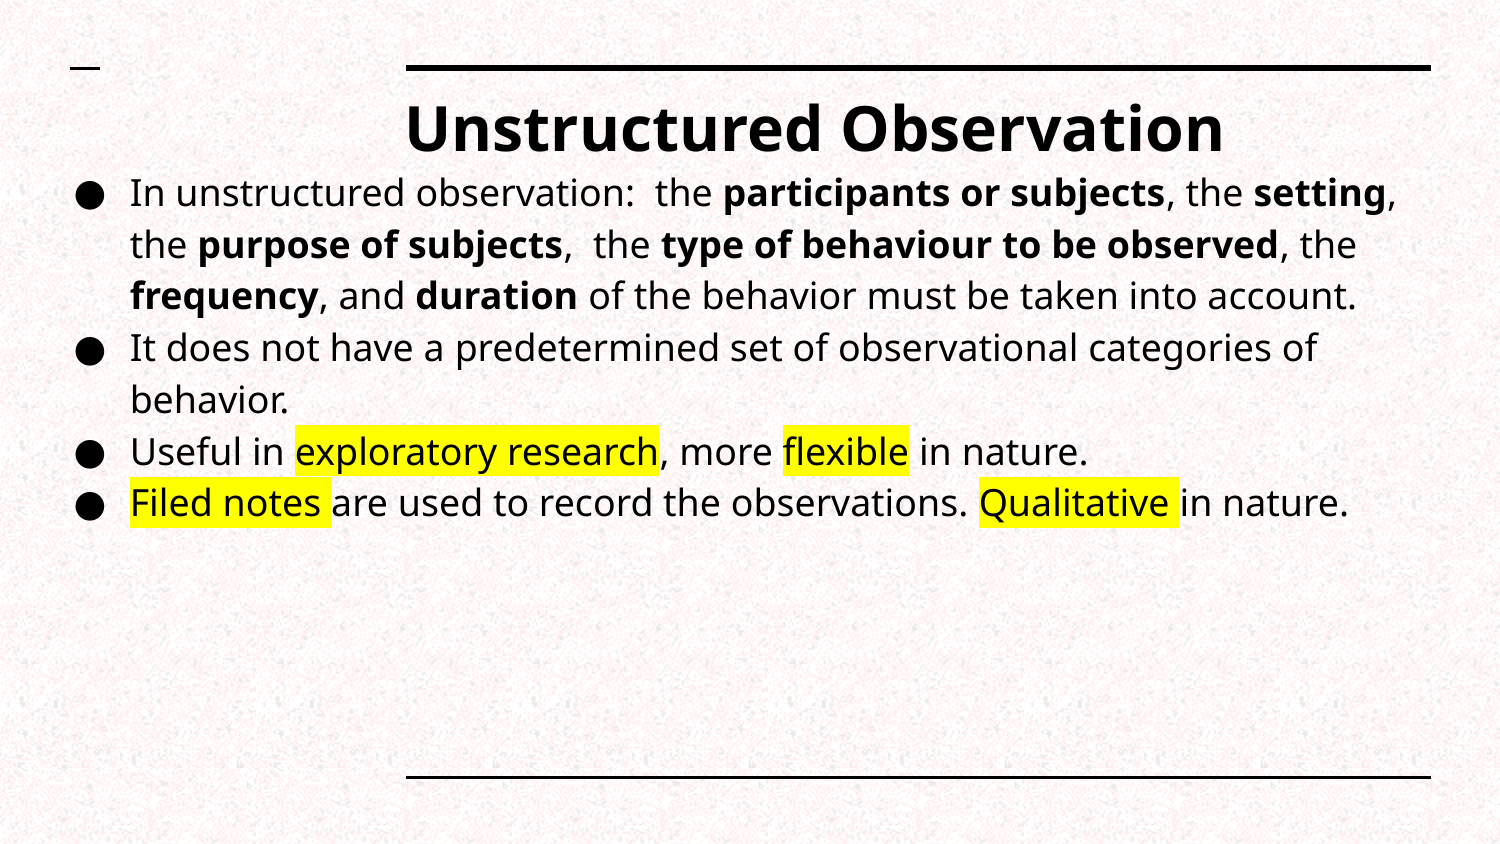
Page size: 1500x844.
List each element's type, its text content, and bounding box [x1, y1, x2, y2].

list In unstructured observation: the participants or subjects, the setting, the purpose of subjects, the type of behaviour to be observed, the frequency, and duration of the behavior must be taken into account. It does not have a predetermined set of observational categories of behavior. Useful in exploratory research, more flexible in nature. Filed notes are used to record the observations. Qualitative in nature. [39, 147, 1438, 708]
picture [0, 0, 1500, 844]
title Unstructured Observation [389, 74, 1427, 147]
